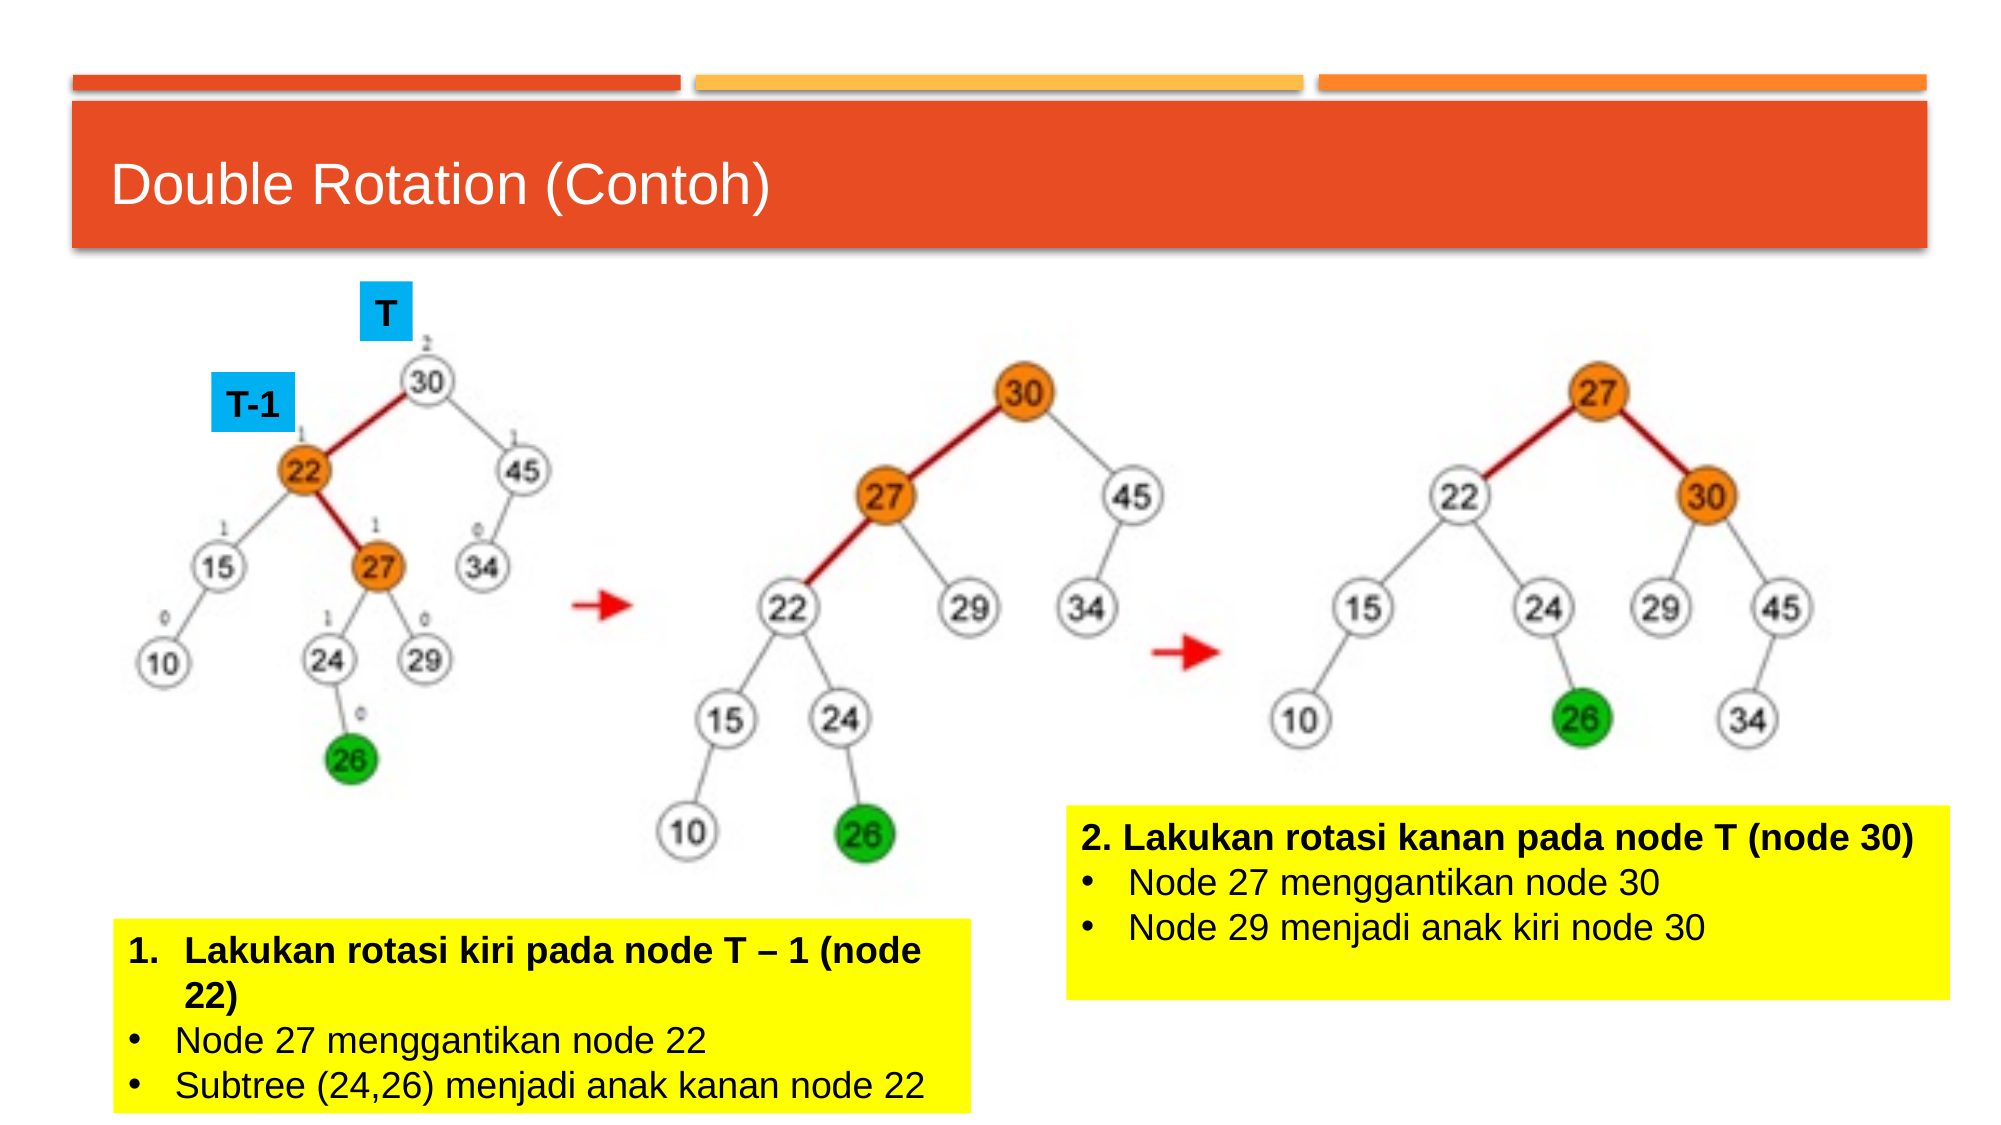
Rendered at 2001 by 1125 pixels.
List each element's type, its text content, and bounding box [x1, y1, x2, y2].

text_box 2. Lakukan rotasi kanan pada node T (node 30) Node 27 menggantikan node 30 Node 29 menjadi anak kiri node 30 [1066, 805, 1950, 1001]
picture [96, 280, 1903, 949]
text_box Lakukan rotasi kiri pada node T – 1 (node 22) Node 27 menggantikan node 22 Subtree (24,26) menjadi anak kanan node 22 [113, 960, 971, 1114]
title Double Rotation (Contoh) [95, 115, 1905, 248]
